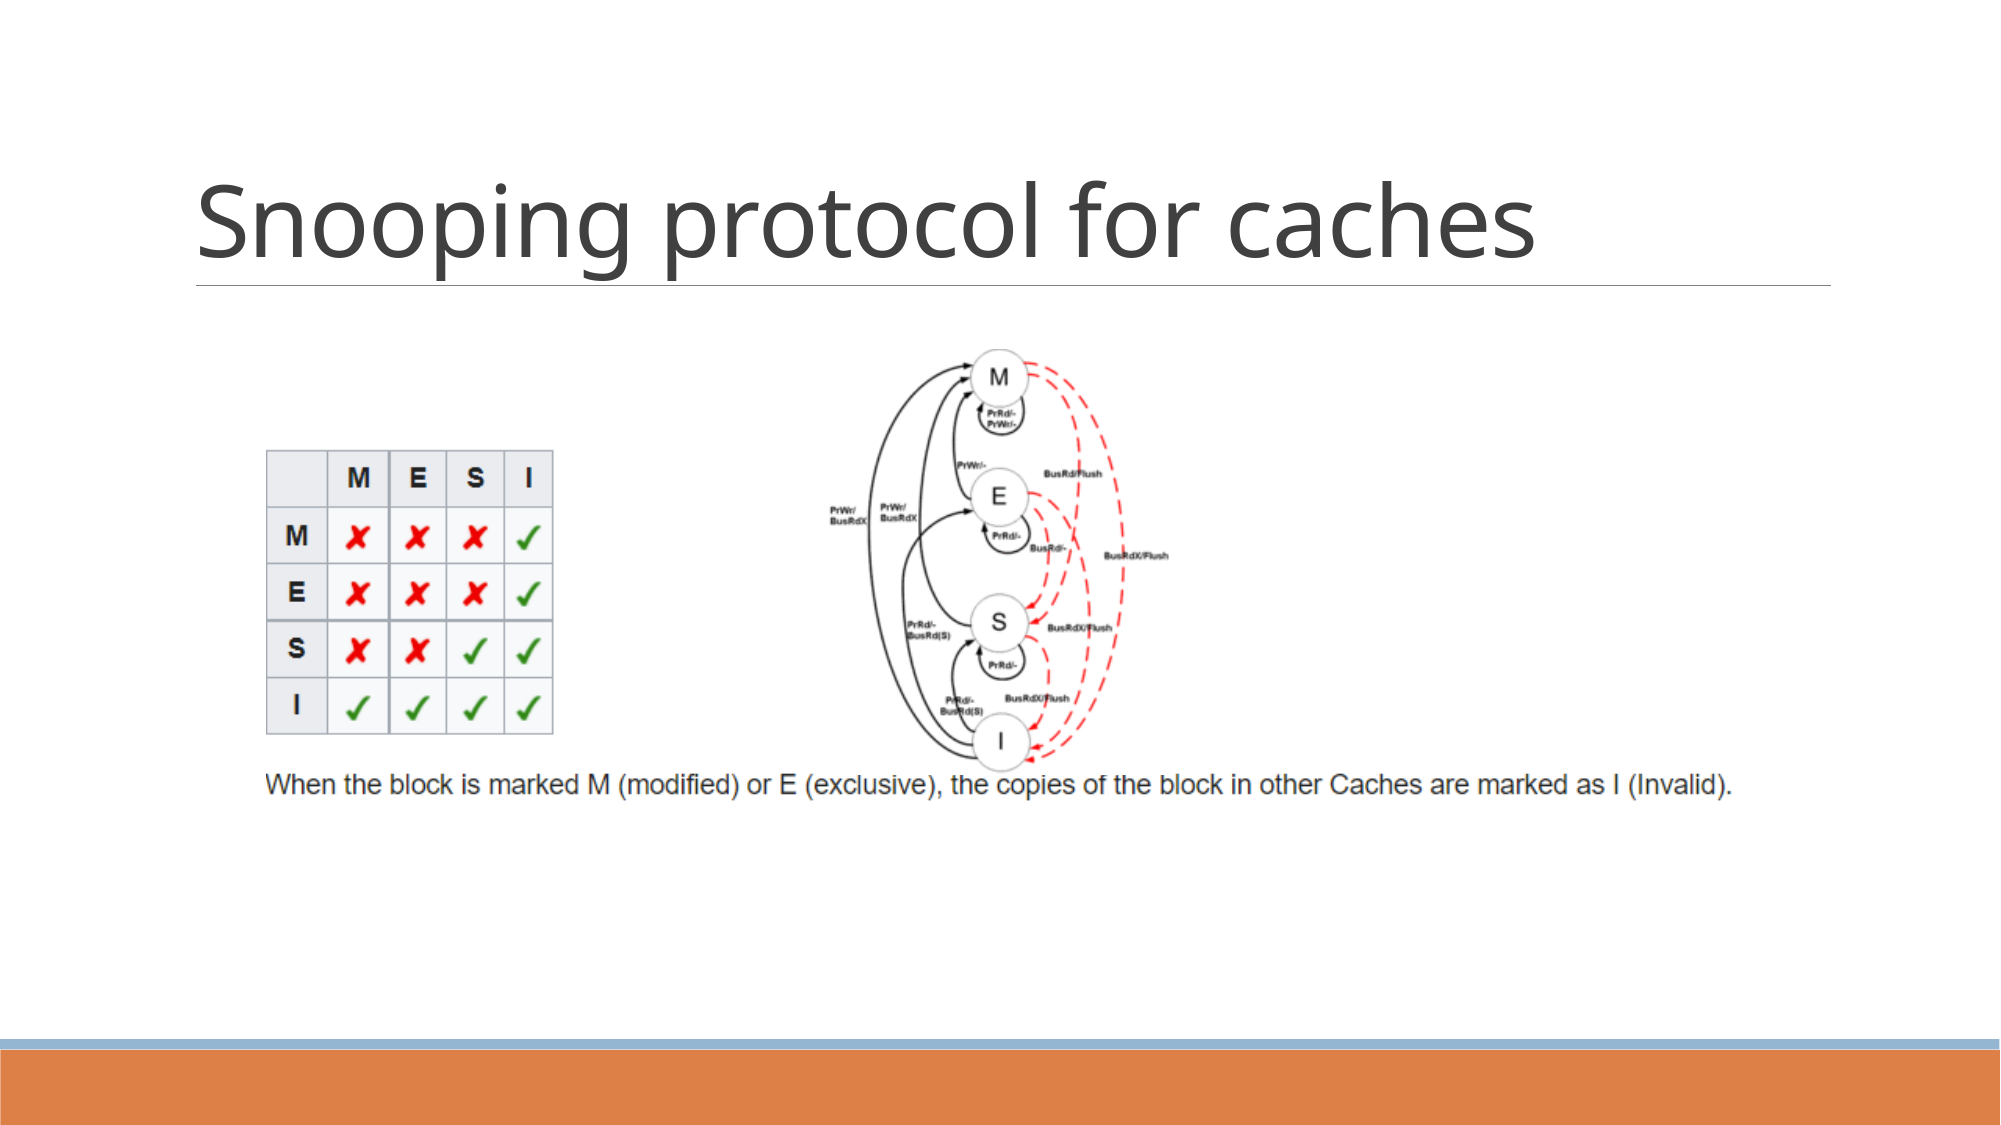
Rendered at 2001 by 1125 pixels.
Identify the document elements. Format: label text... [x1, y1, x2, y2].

title Snooping protocol for caches [180, 47, 1830, 285]
picture [827, 349, 1173, 776]
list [266, 443, 1744, 822]
